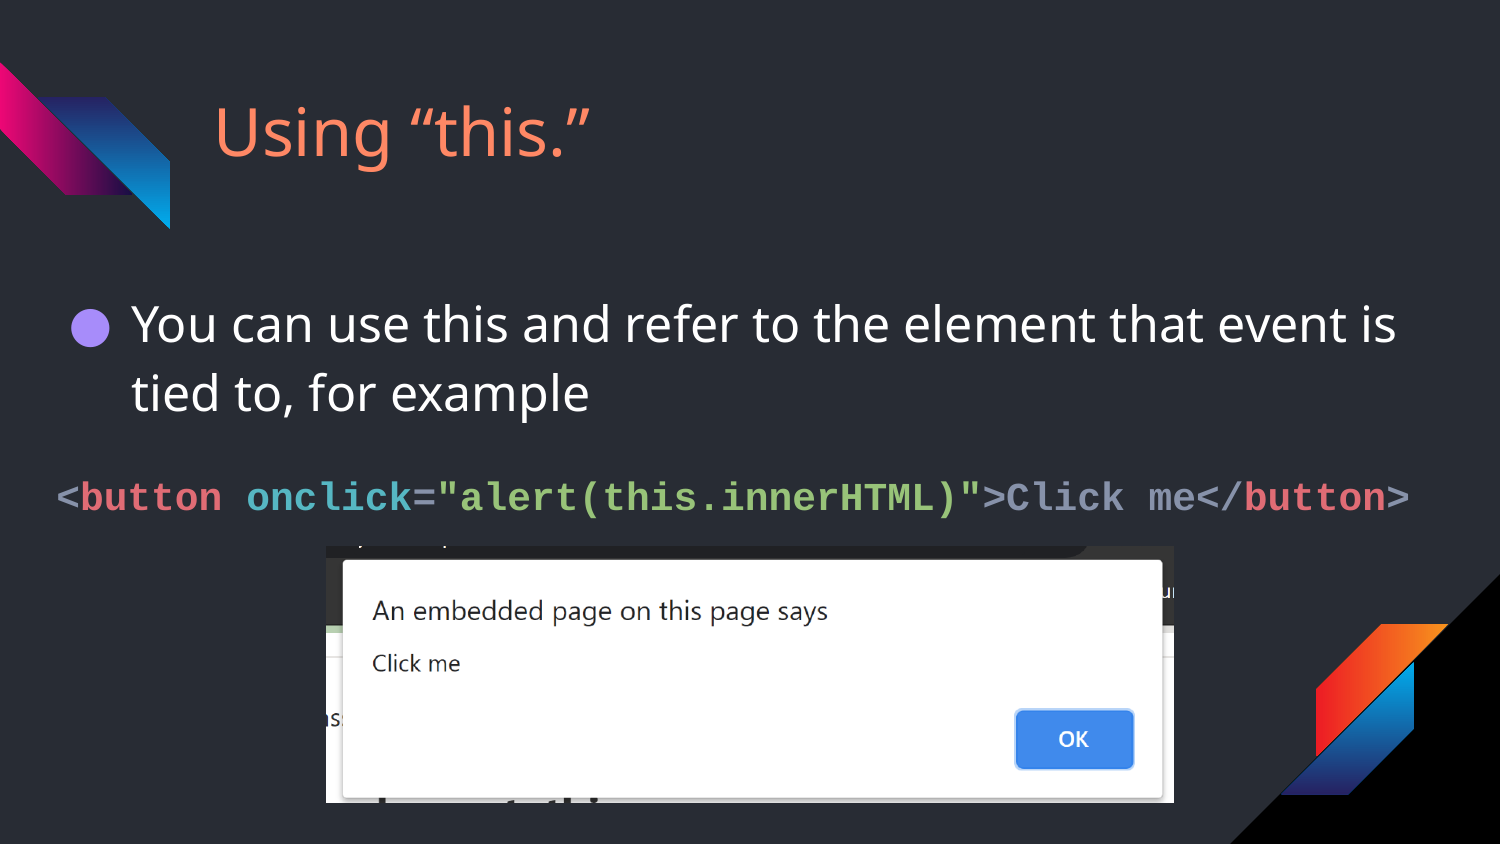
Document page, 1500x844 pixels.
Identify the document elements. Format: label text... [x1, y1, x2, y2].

title Using “this.” [198, 74, 1353, 168]
list You can use this and refer to the element that event is tied to, for example <button onclick="alert(this.innerHTML)">Click me</button> [41, 168, 1459, 634]
picture [326, 546, 1174, 804]
